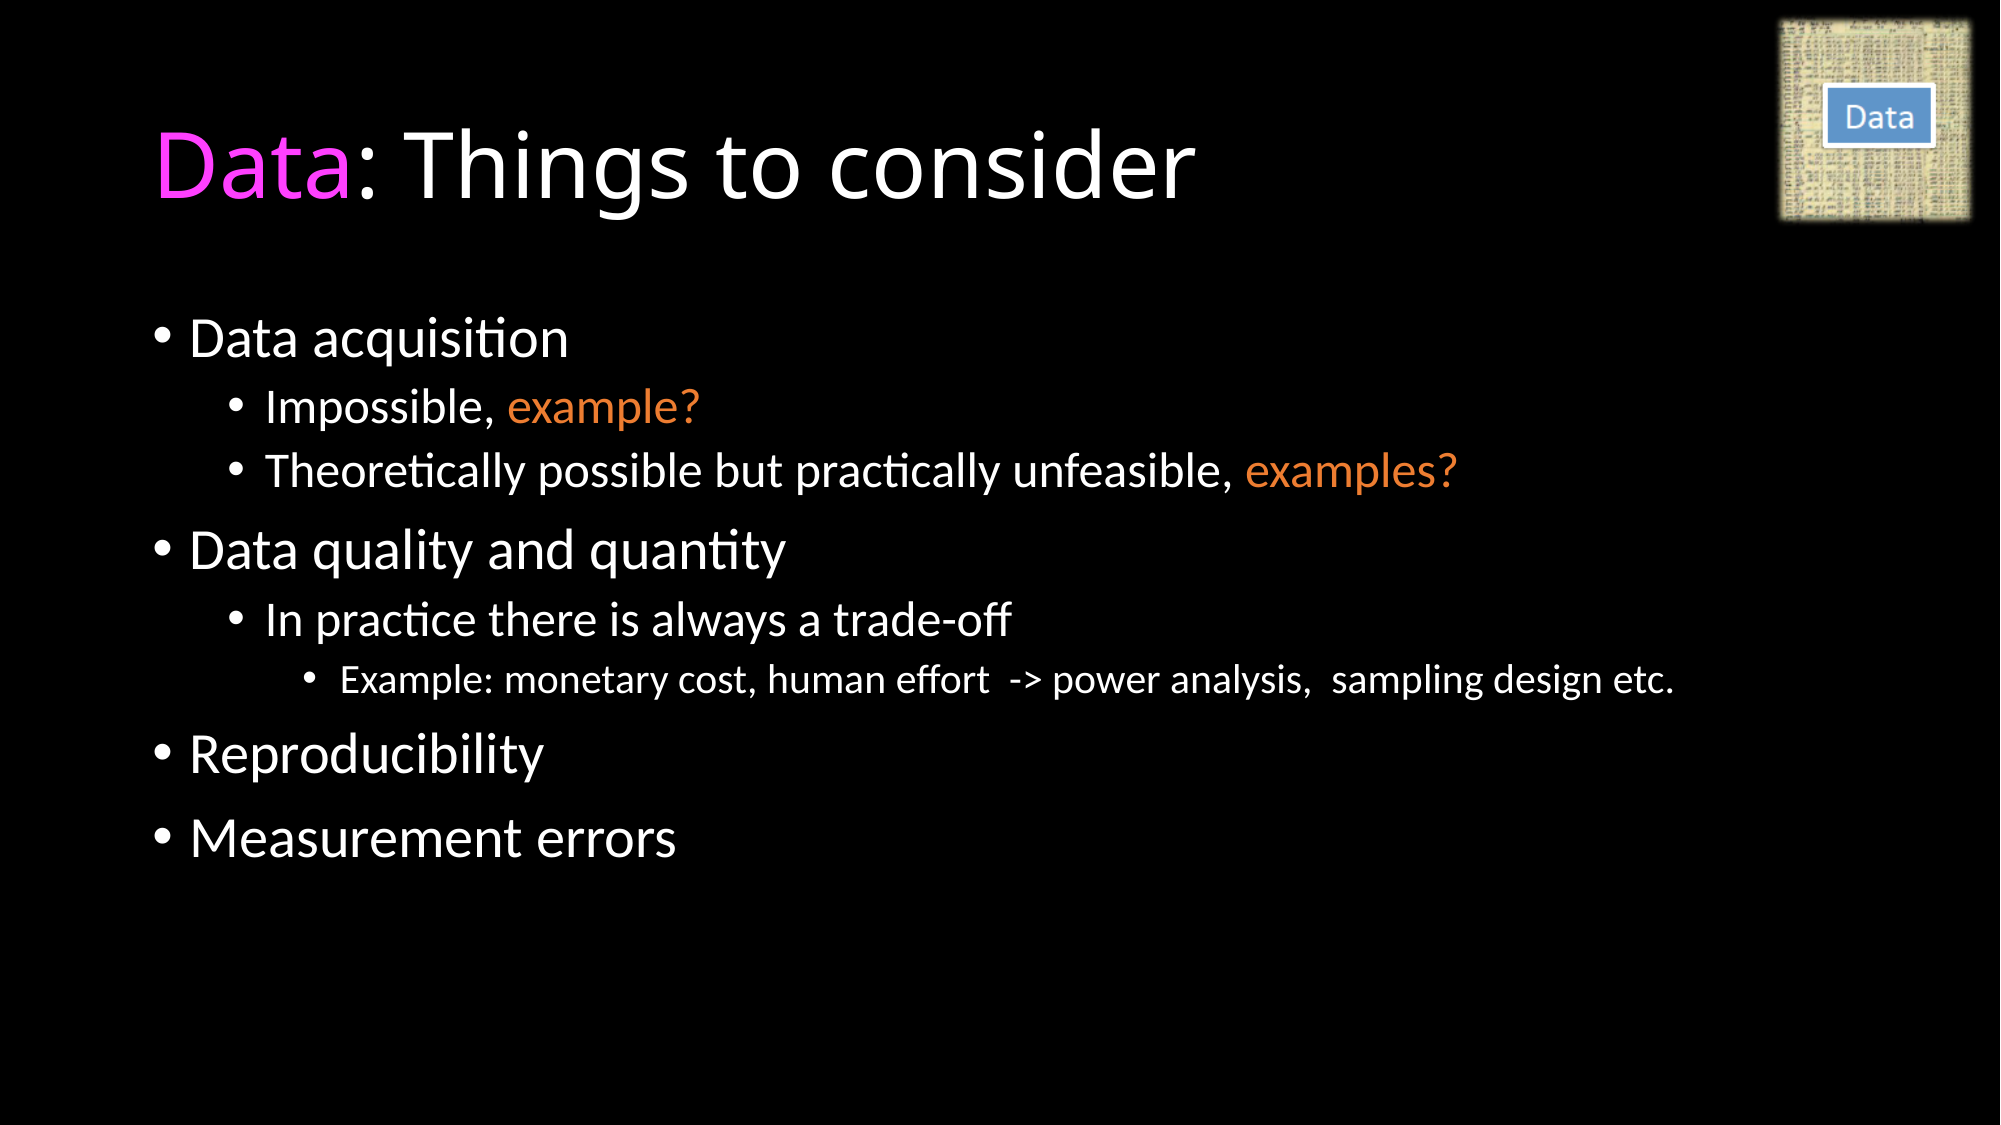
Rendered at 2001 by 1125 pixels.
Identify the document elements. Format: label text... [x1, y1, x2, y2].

title Data: Things to consider [137, 59, 1863, 278]
list Data acquisition Impossible, example? Theoretically possible but practically unfeasible, examples? Data quality and quantity In practice there is always a trade-off Example: monetary cost, human effort -> power analysis, sampling design etc. Reproducibility Measurement errors [137, 299, 1863, 1014]
picture [1759, 0, 2000, 236]
